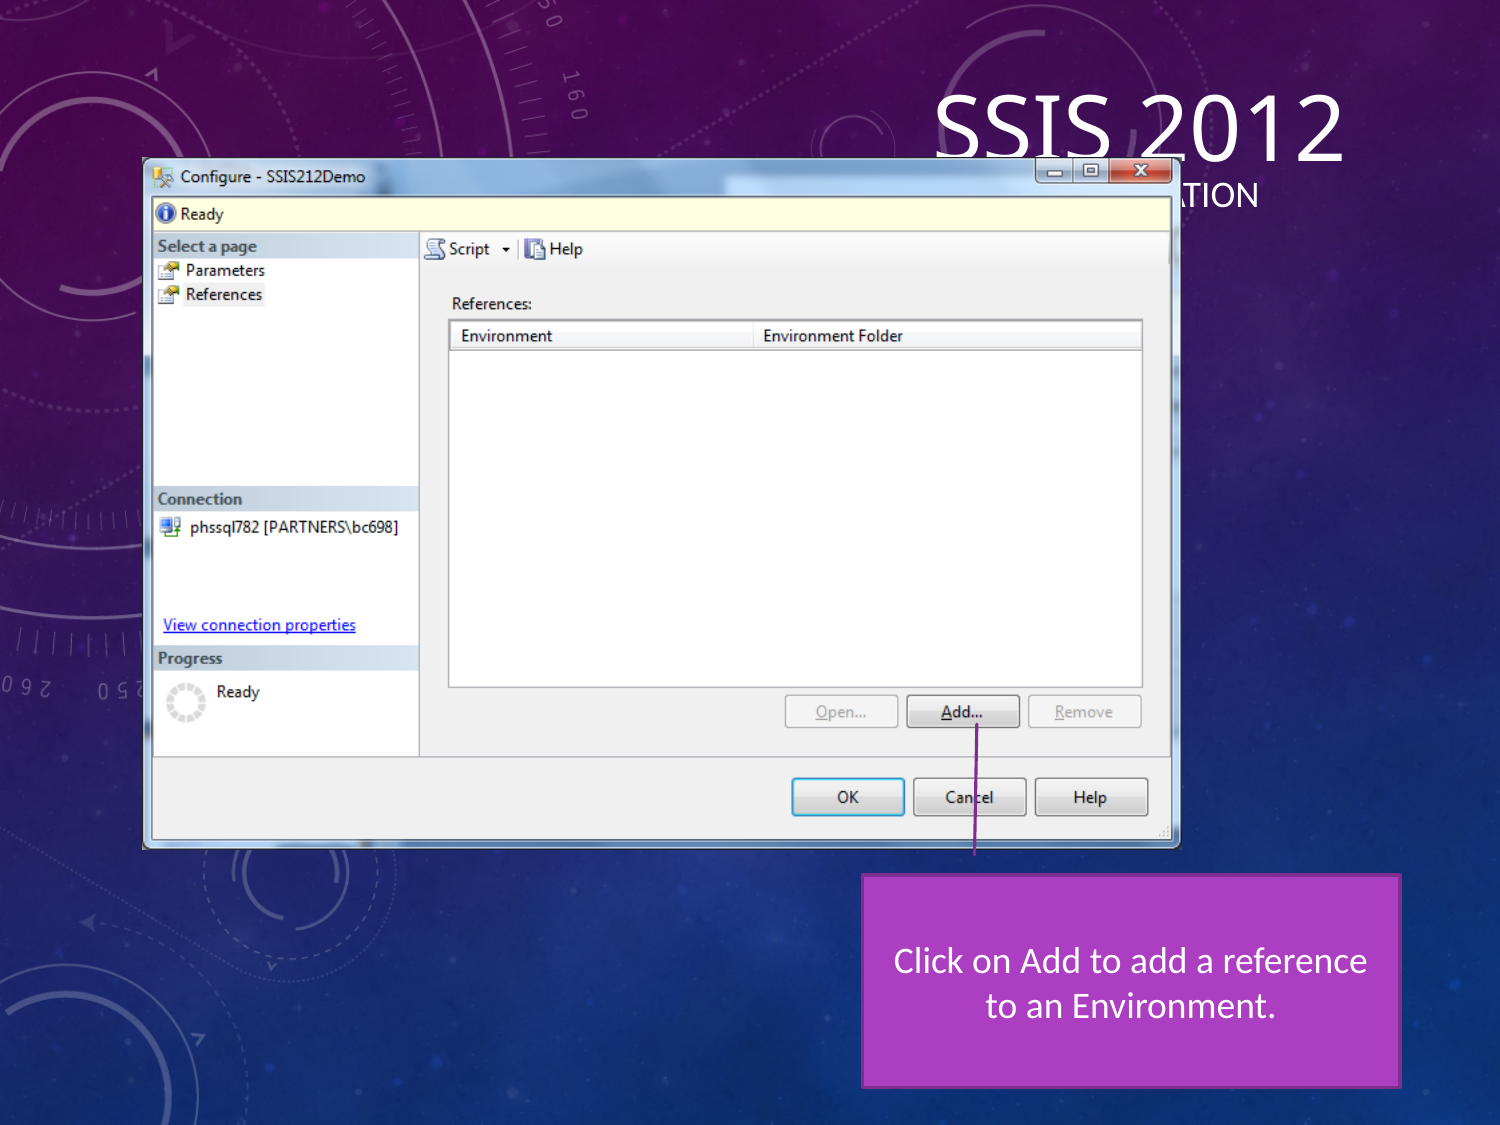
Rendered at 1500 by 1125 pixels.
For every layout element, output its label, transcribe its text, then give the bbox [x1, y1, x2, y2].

text_box Click on Add to add a reference to an Environment. [861, 873, 1402, 1089]
title SSIS 2012 [87, 50, 1363, 188]
picture [0, 0, 1500, 1125]
subtitle New in 2012 – Configuration [1185, 162, 1275, 250]
